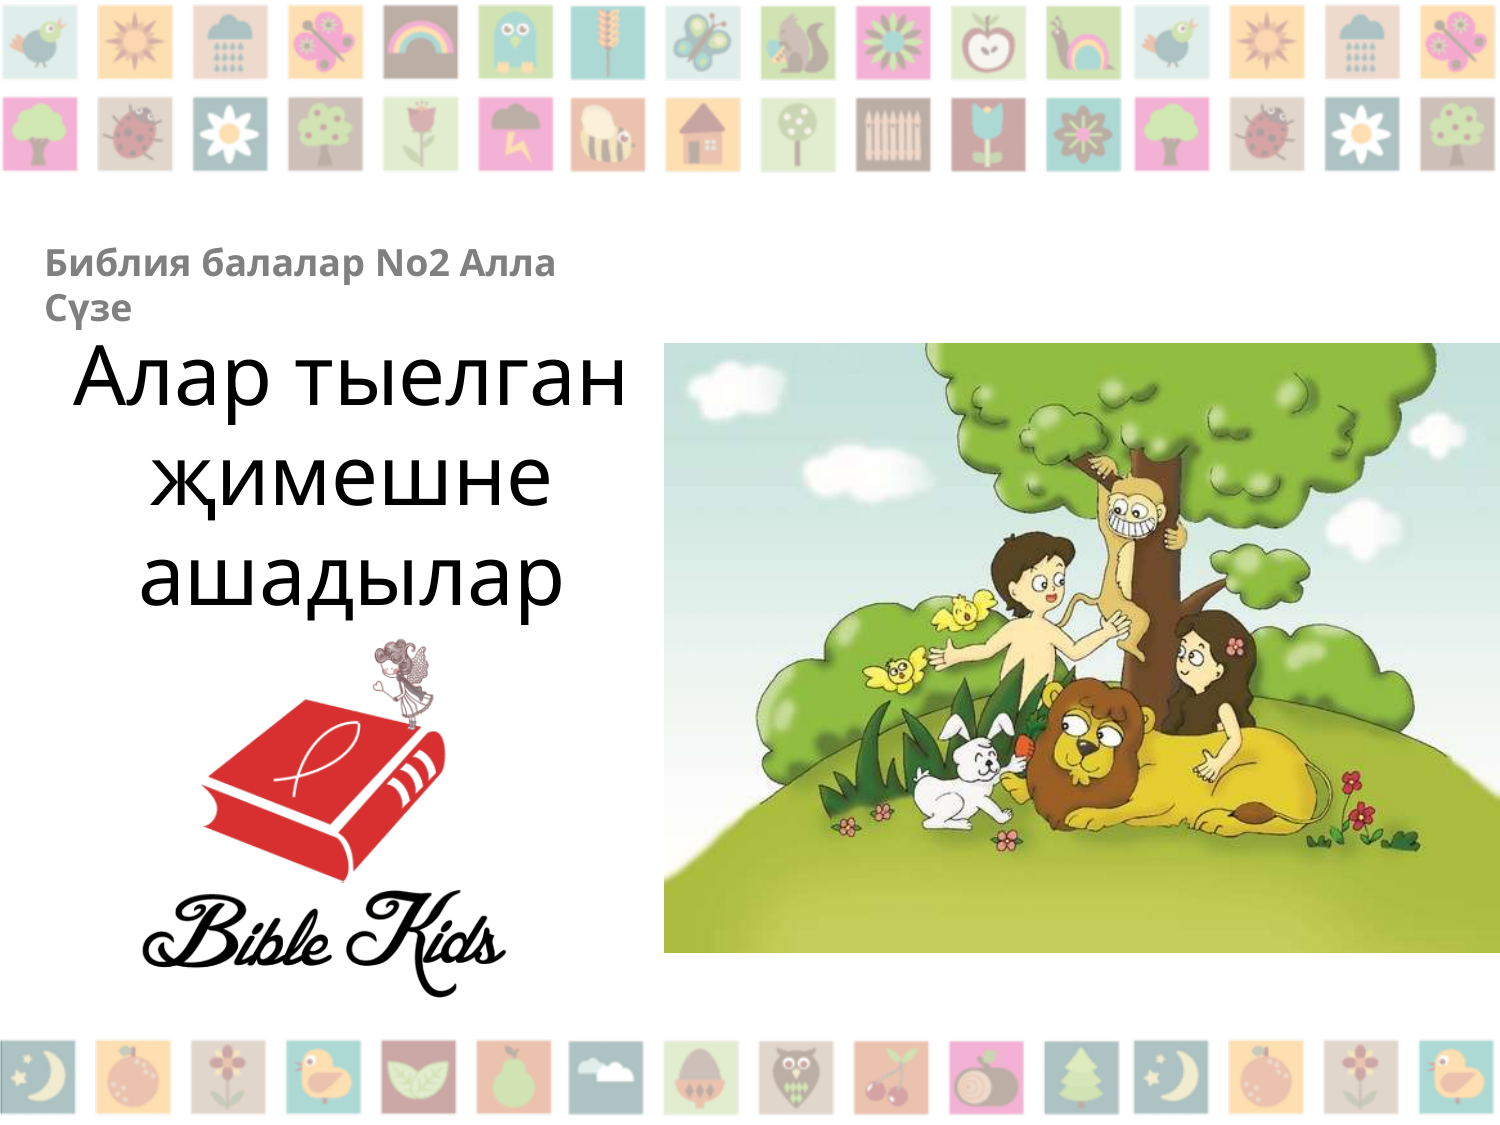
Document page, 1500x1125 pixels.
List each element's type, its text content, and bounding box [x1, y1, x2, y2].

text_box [0, 3, 1500, 181]
picture [117, 600, 544, 1027]
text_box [0, 1028, 1500, 1118]
text_box Алар тыелган җимешне ашадылар [29, 314, 675, 630]
text_box Библия балалар No2 Алла Сүзе [29, 231, 665, 314]
picture [664, 343, 1500, 953]
